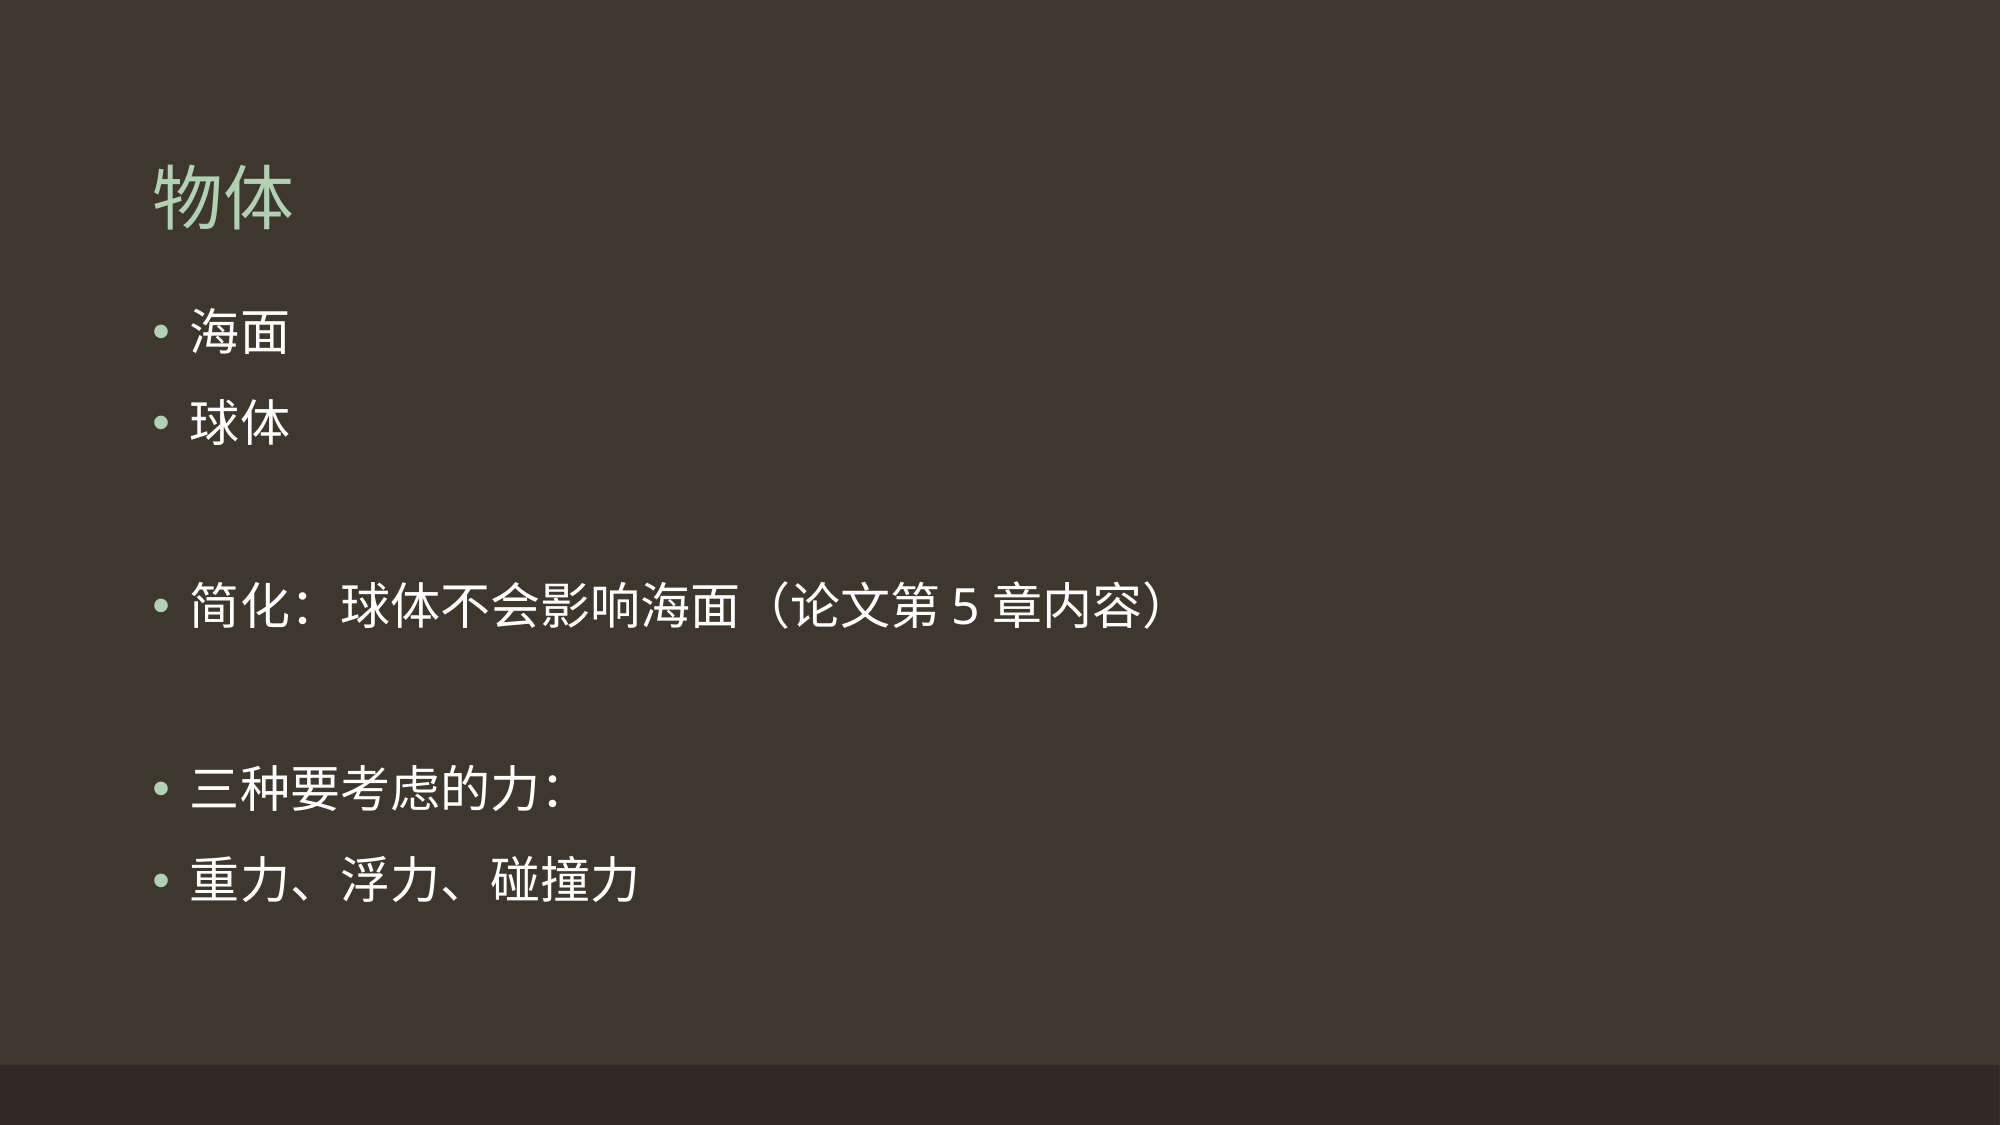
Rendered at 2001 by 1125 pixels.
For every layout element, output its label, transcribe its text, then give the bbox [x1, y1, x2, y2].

list 海面 球体 简化：球体不会影响海面（论文第5章内容） 三种要考虑的力： 重力、浮力、碰撞力 [137, 299, 1863, 1014]
title 物体 [137, 59, 1863, 248]
